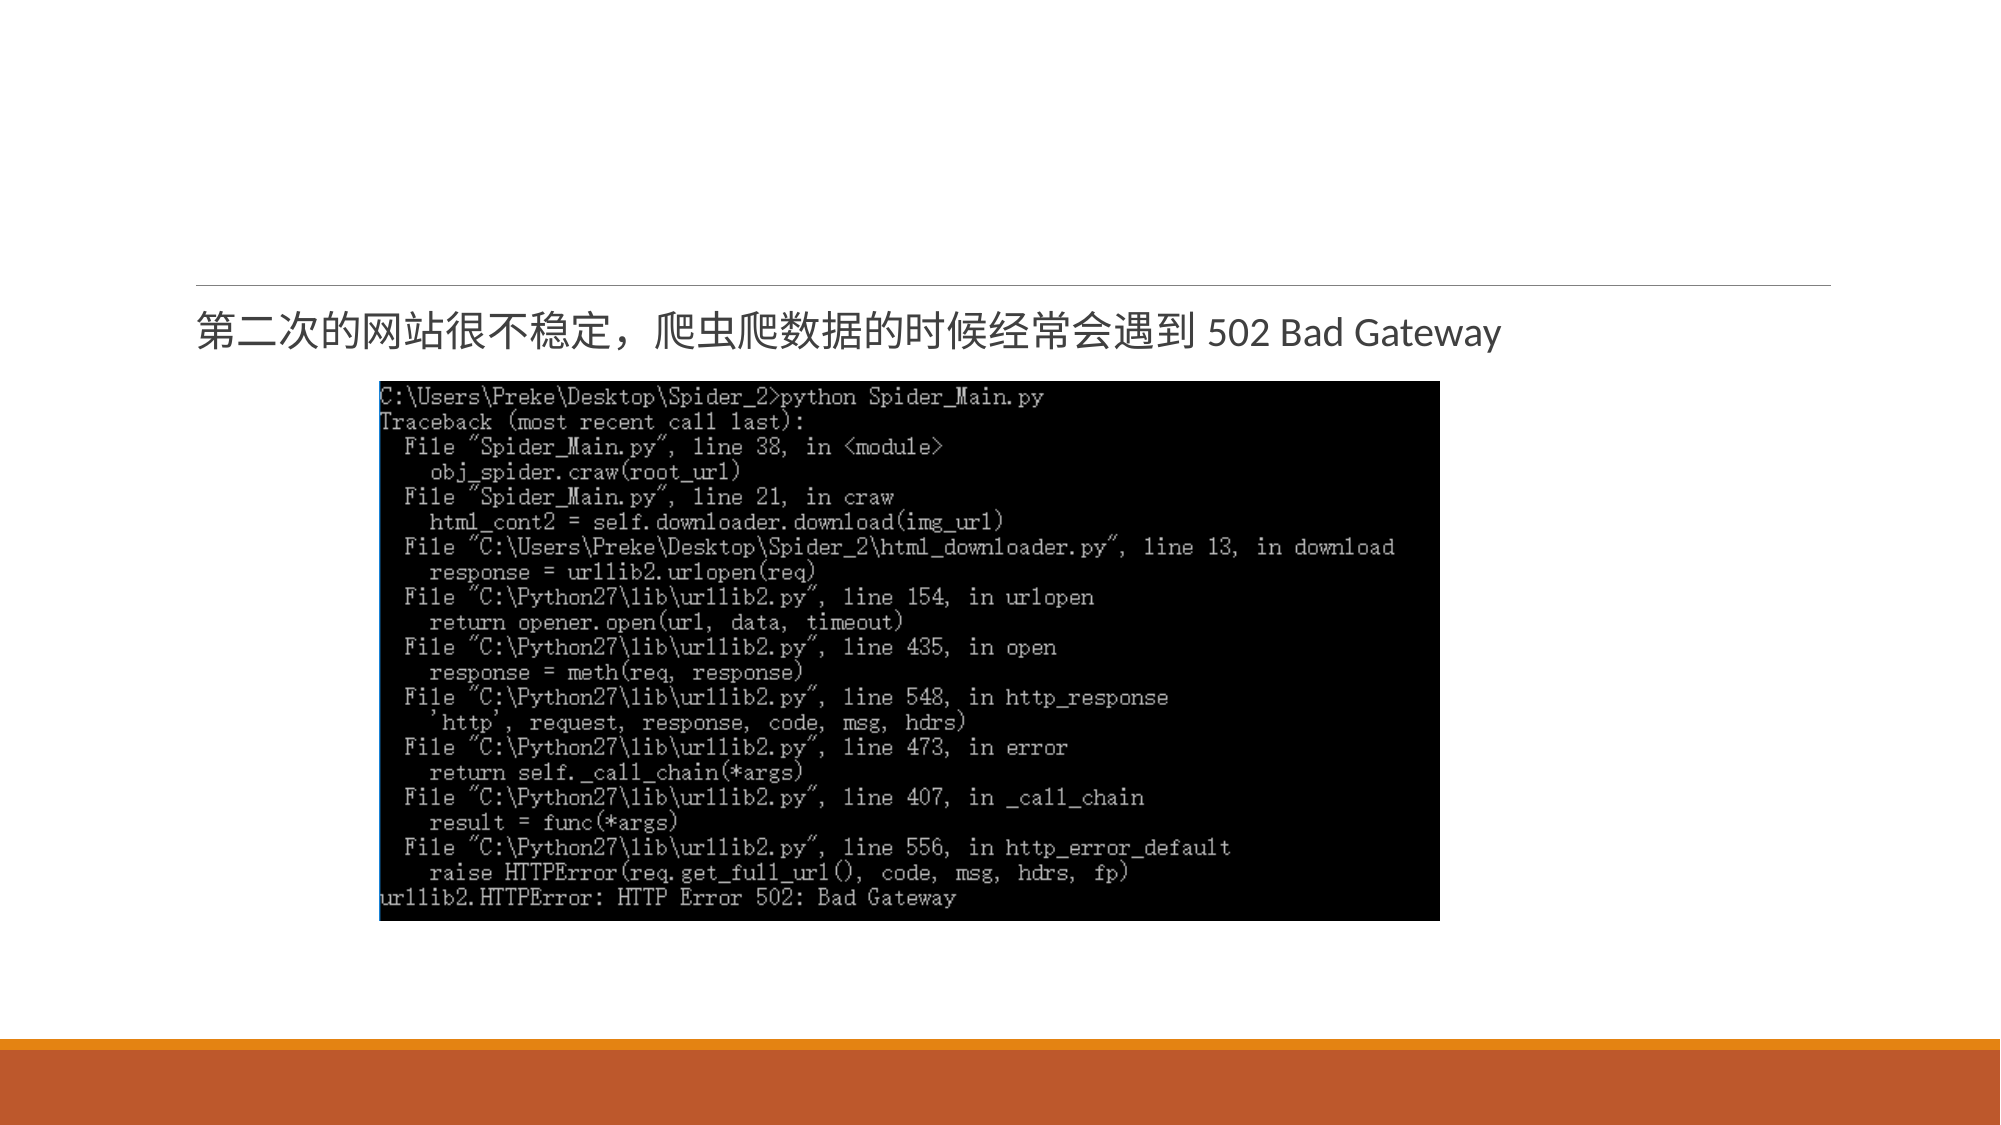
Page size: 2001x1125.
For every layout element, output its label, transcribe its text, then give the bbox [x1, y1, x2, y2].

list 第二次的网站很不稳定，爬虫爬数据的时候经常会遇到502 Bad Gateway [180, 302, 1830, 963]
picture [379, 380, 1440, 921]
